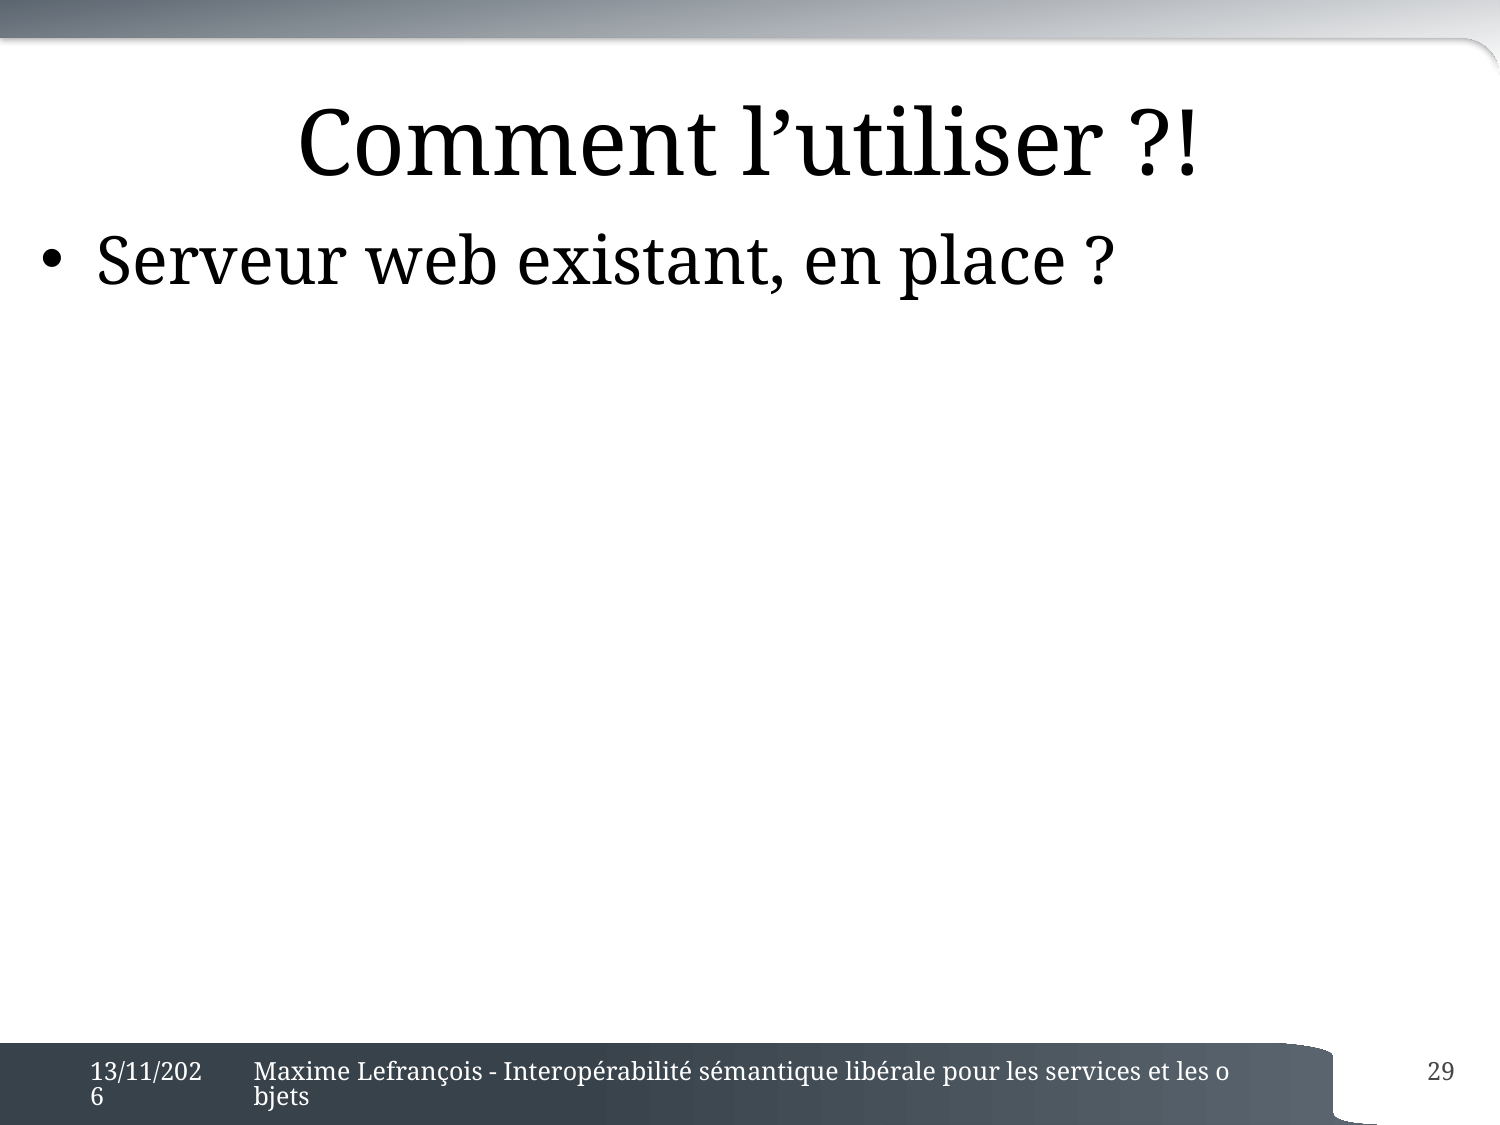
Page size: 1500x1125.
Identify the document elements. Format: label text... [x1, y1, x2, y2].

slide_number 29 [1351, 1042, 1470, 1103]
title Comment l’utiliser ?! [75, 45, 1425, 210]
list Serveur web existant, en place ? [25, 210, 1500, 953]
footer Maxime Lefrançois - Interopérabilité sémantique libérale pour les services et les objets [238, 1042, 1262, 1103]
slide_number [75, 1042, 226, 1103]
